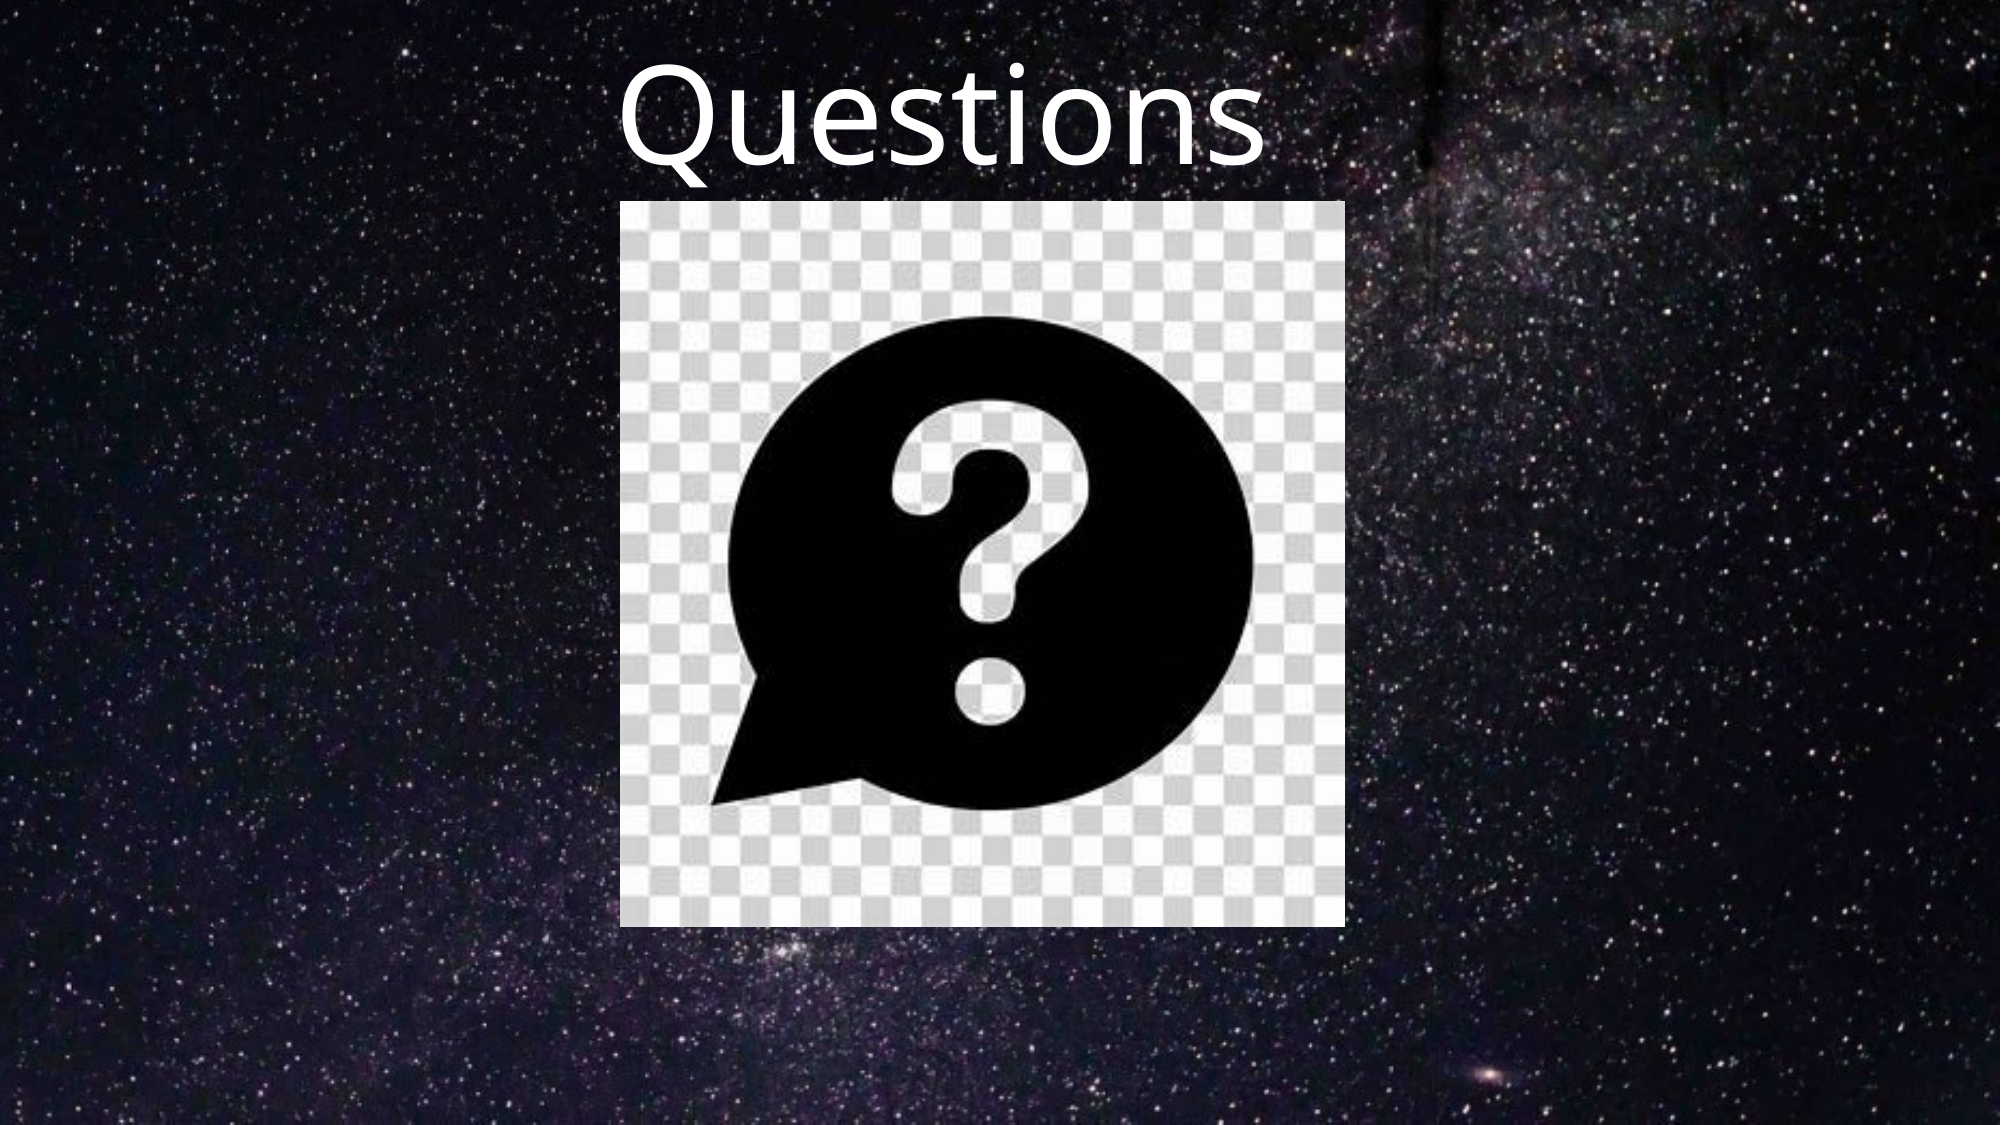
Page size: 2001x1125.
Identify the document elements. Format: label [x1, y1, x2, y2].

list [619, 201, 1345, 927]
picture [0, 0, 2000, 1125]
